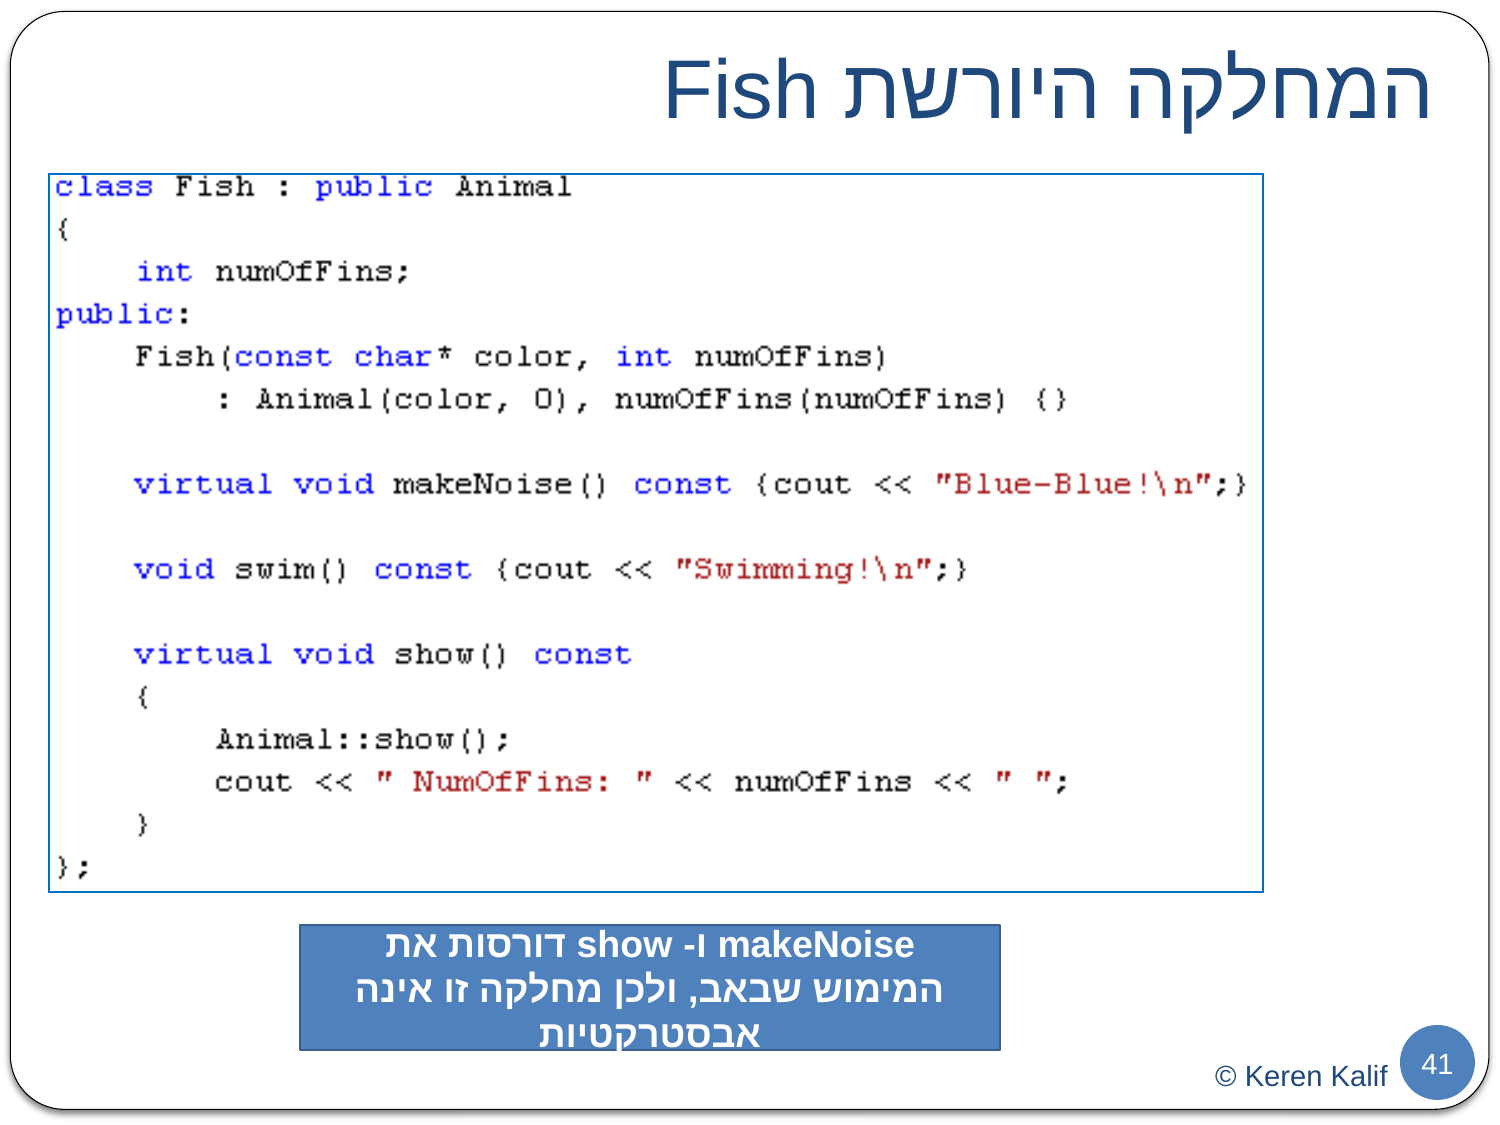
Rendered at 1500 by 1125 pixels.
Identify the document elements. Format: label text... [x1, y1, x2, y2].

picture [49, 174, 1263, 892]
title המחלקה היורשת Fish [49, 0, 1451, 151]
footer © Keren Kalif [1200, 1037, 1500, 1113]
slide_number 41 [1399, 1024, 1475, 1100]
text_box makeNoise ו- show דורסות את המימוש שבאב, ולכן מחלקה זו אינה אבסטרקטיות [299, 924, 1001, 1051]
